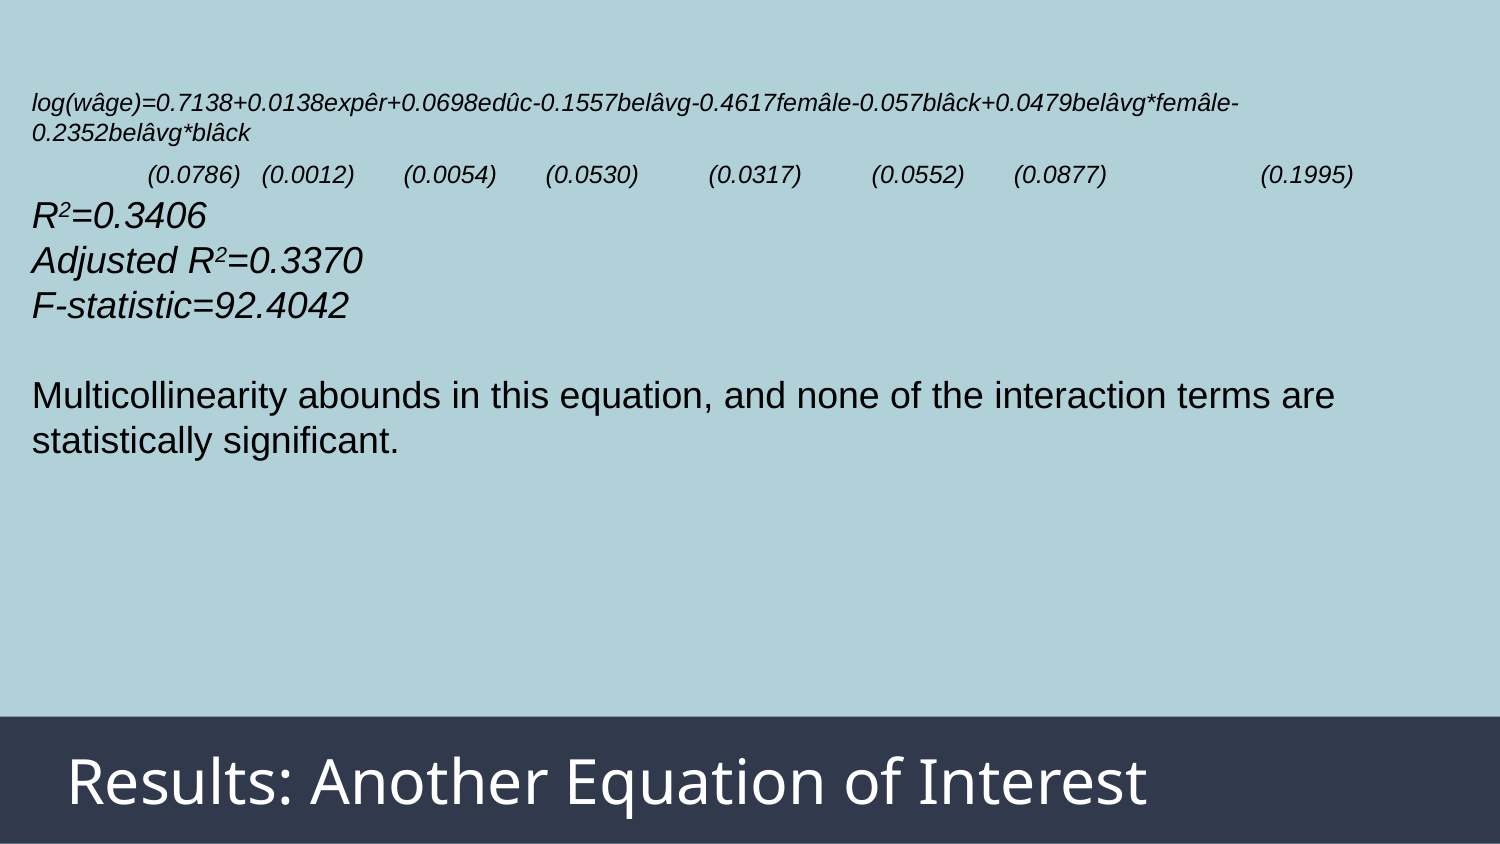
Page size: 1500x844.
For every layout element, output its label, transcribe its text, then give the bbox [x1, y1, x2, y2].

list Results: Another Equation of Interest [51, 741, 1411, 818]
text_box log(wâge)=0.7138+0.0138expêr+0.0698edûc-0.1557belâvg-0.4617femâle-0.057blâck+0.0479belâvg*femâle-0.2352belâvg*blâck (0.0786) (0.0012) (0.0054) (0.0530) (0.0317) (0.0552) (0.0877) (0.1995) R2=0.3406 Adjusted R2=0.3370 F-statistic=92.4042 Multicollinearity abounds in this equation, and none of the interaction terms are statistically significant. [16, 71, 1476, 520]
